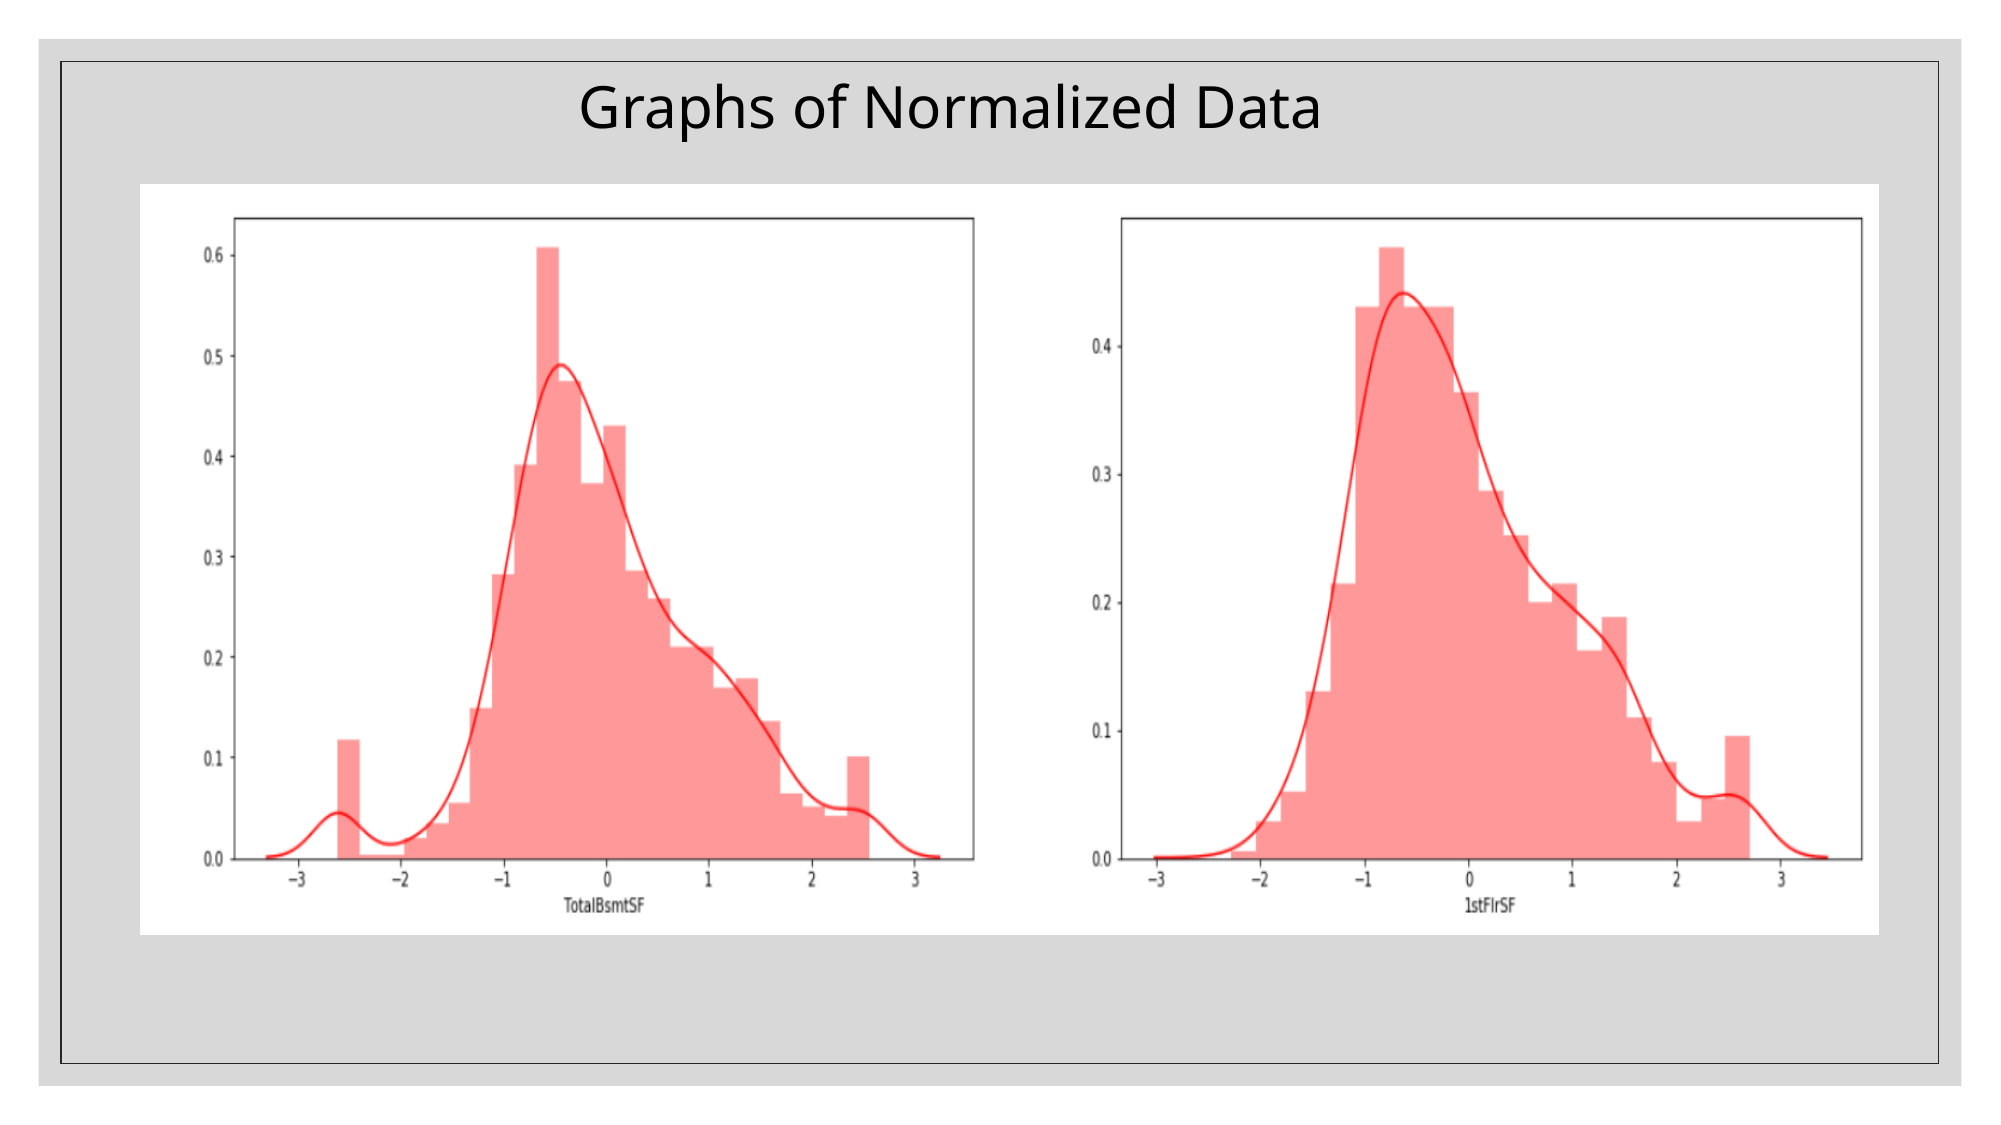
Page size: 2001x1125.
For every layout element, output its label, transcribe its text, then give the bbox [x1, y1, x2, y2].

text_box Graphs of Normalized Data [564, 62, 1455, 148]
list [140, 184, 1879, 935]
